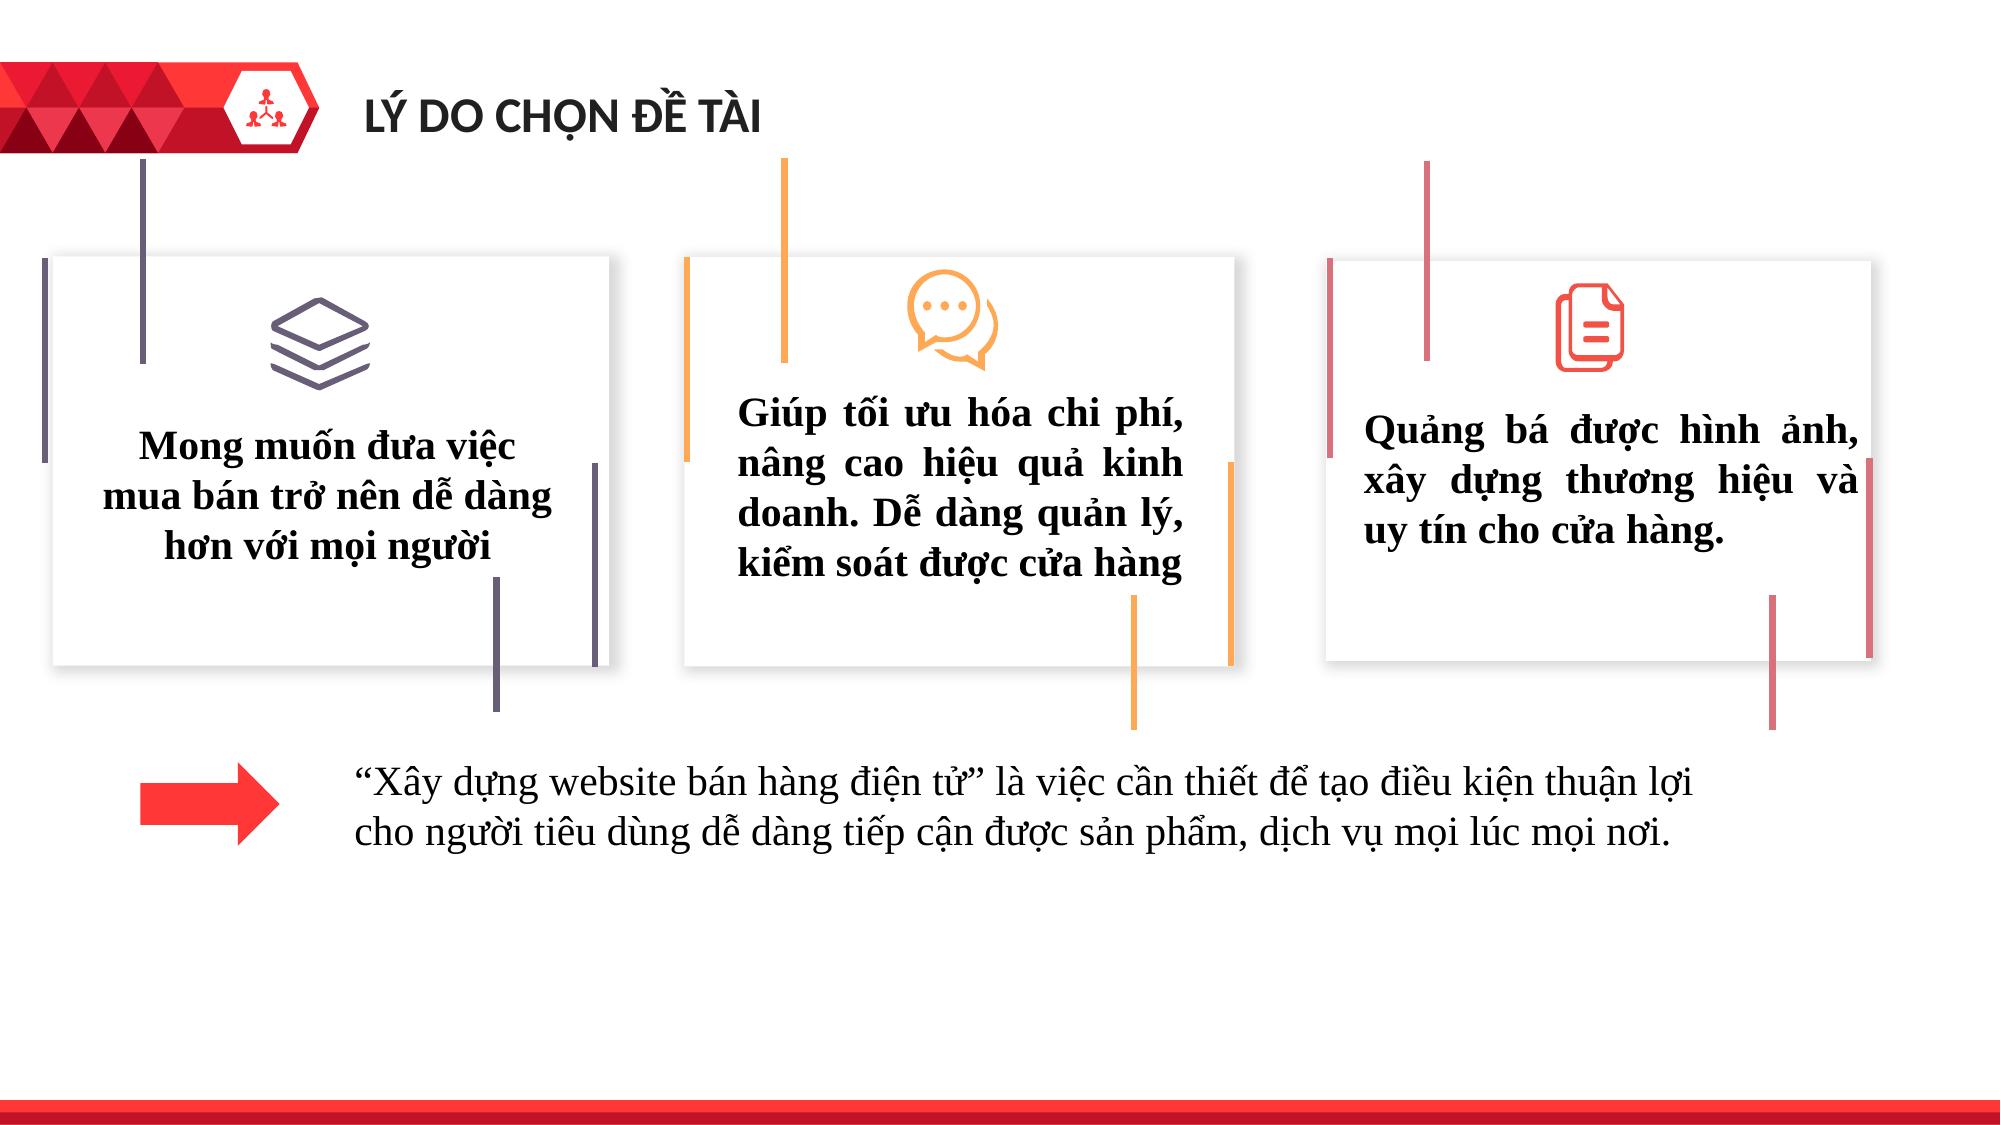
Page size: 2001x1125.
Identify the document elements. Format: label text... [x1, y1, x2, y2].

text_box LÝ DO CHỌN ĐỀ TÀI [349, 74, 1853, 150]
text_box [140, 745, 1740, 863]
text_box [44, 158, 610, 713]
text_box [1325, 160, 1875, 730]
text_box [684, 157, 1235, 730]
